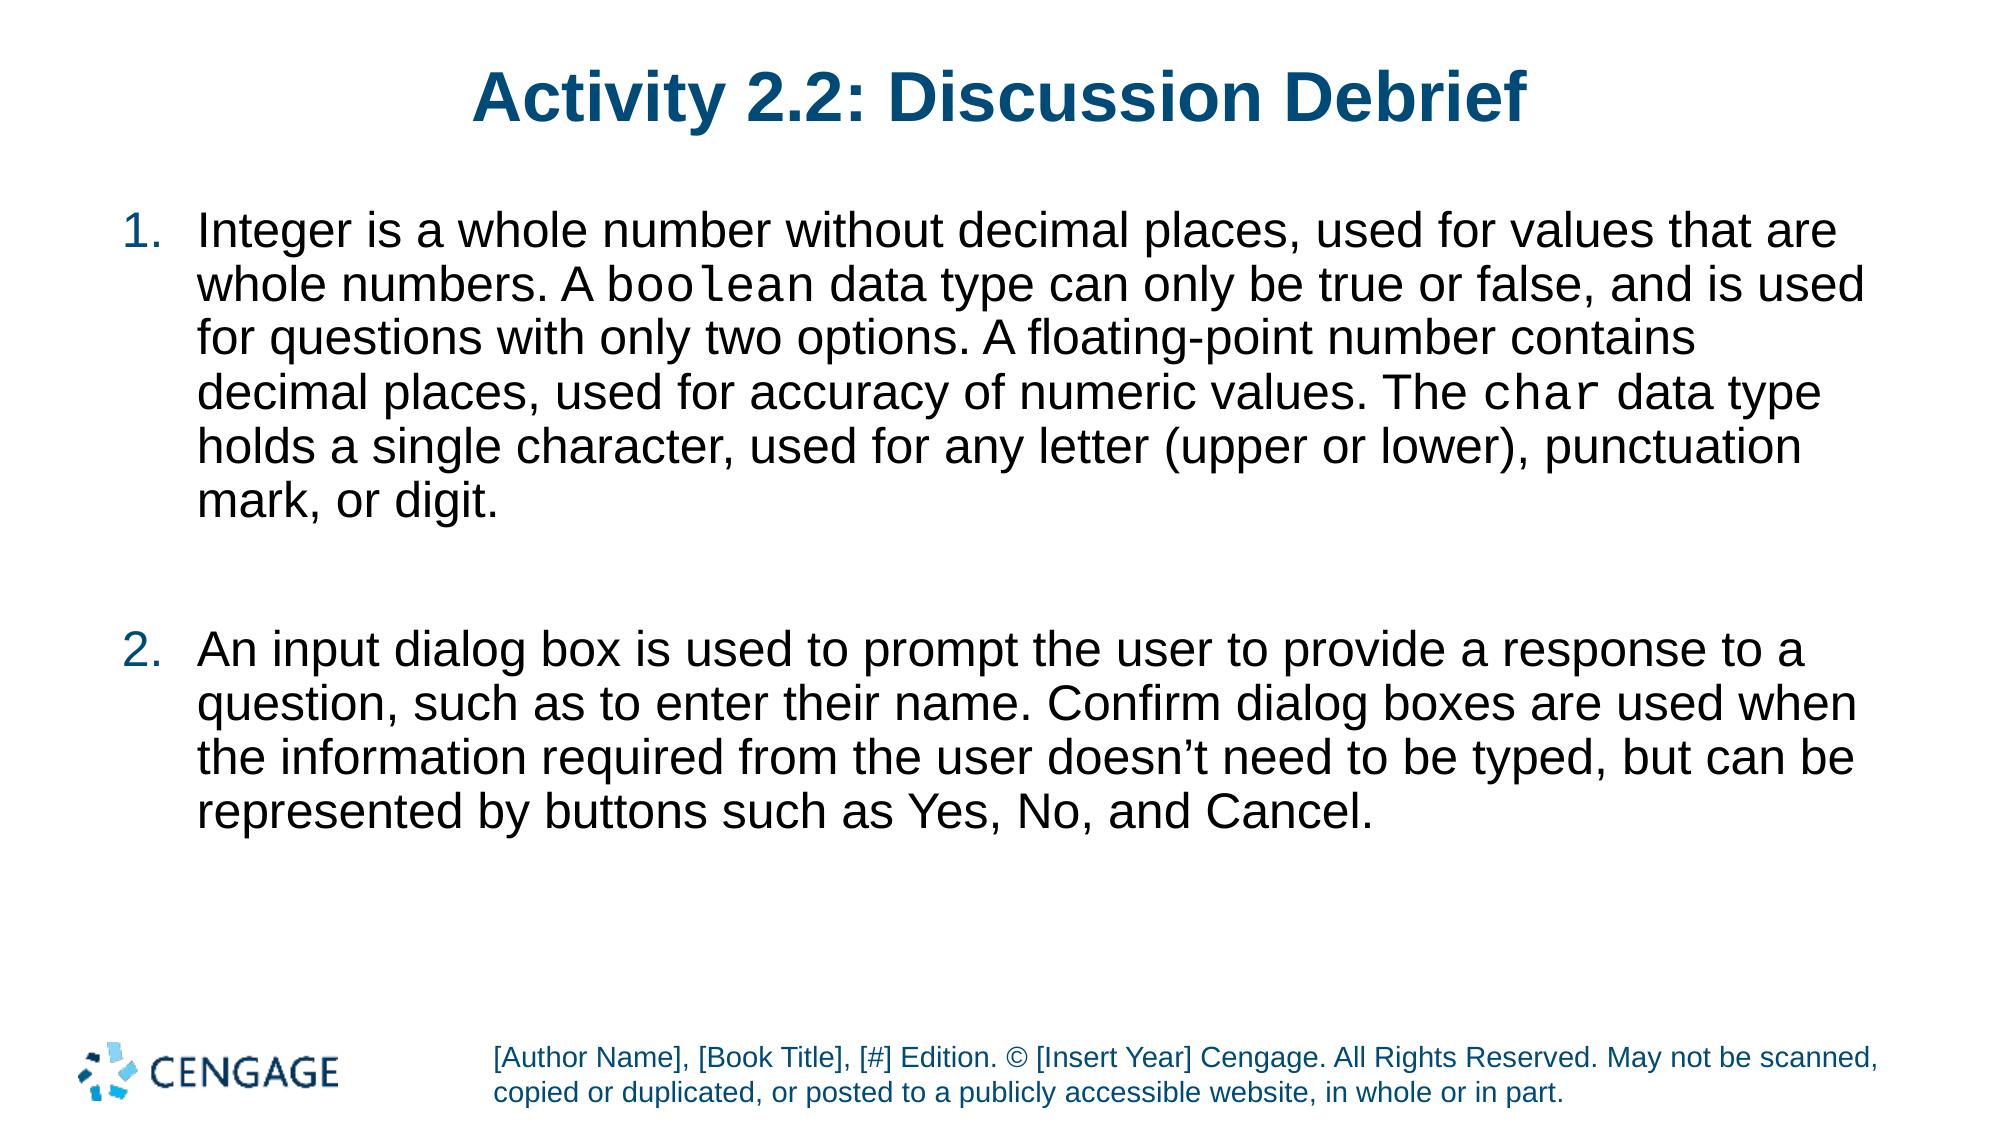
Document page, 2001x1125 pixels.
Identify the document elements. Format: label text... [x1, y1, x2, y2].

title Activity 2.2: Discussion Debrief [137, 59, 1863, 171]
picture [78, 1042, 338, 1101]
list Integer is a whole number without decimal places, used for values that are whole numbers. A boolean data type can only be true or false, and is used for questions with only two options. A floating-point number contains decimal places, used for accuracy of numeric values. The char data type holds a single character, used for any letter (upper or lower), punctuation mark, or digit. An input dialog box is used to prompt the user to provide a response to a question, such as to enter their name. Confirm dialog boxes are used when the information required from the user doesn’t need to be typed, but can be represented by buttons such as Yes, No, and Cancel. [121, 203, 1880, 990]
